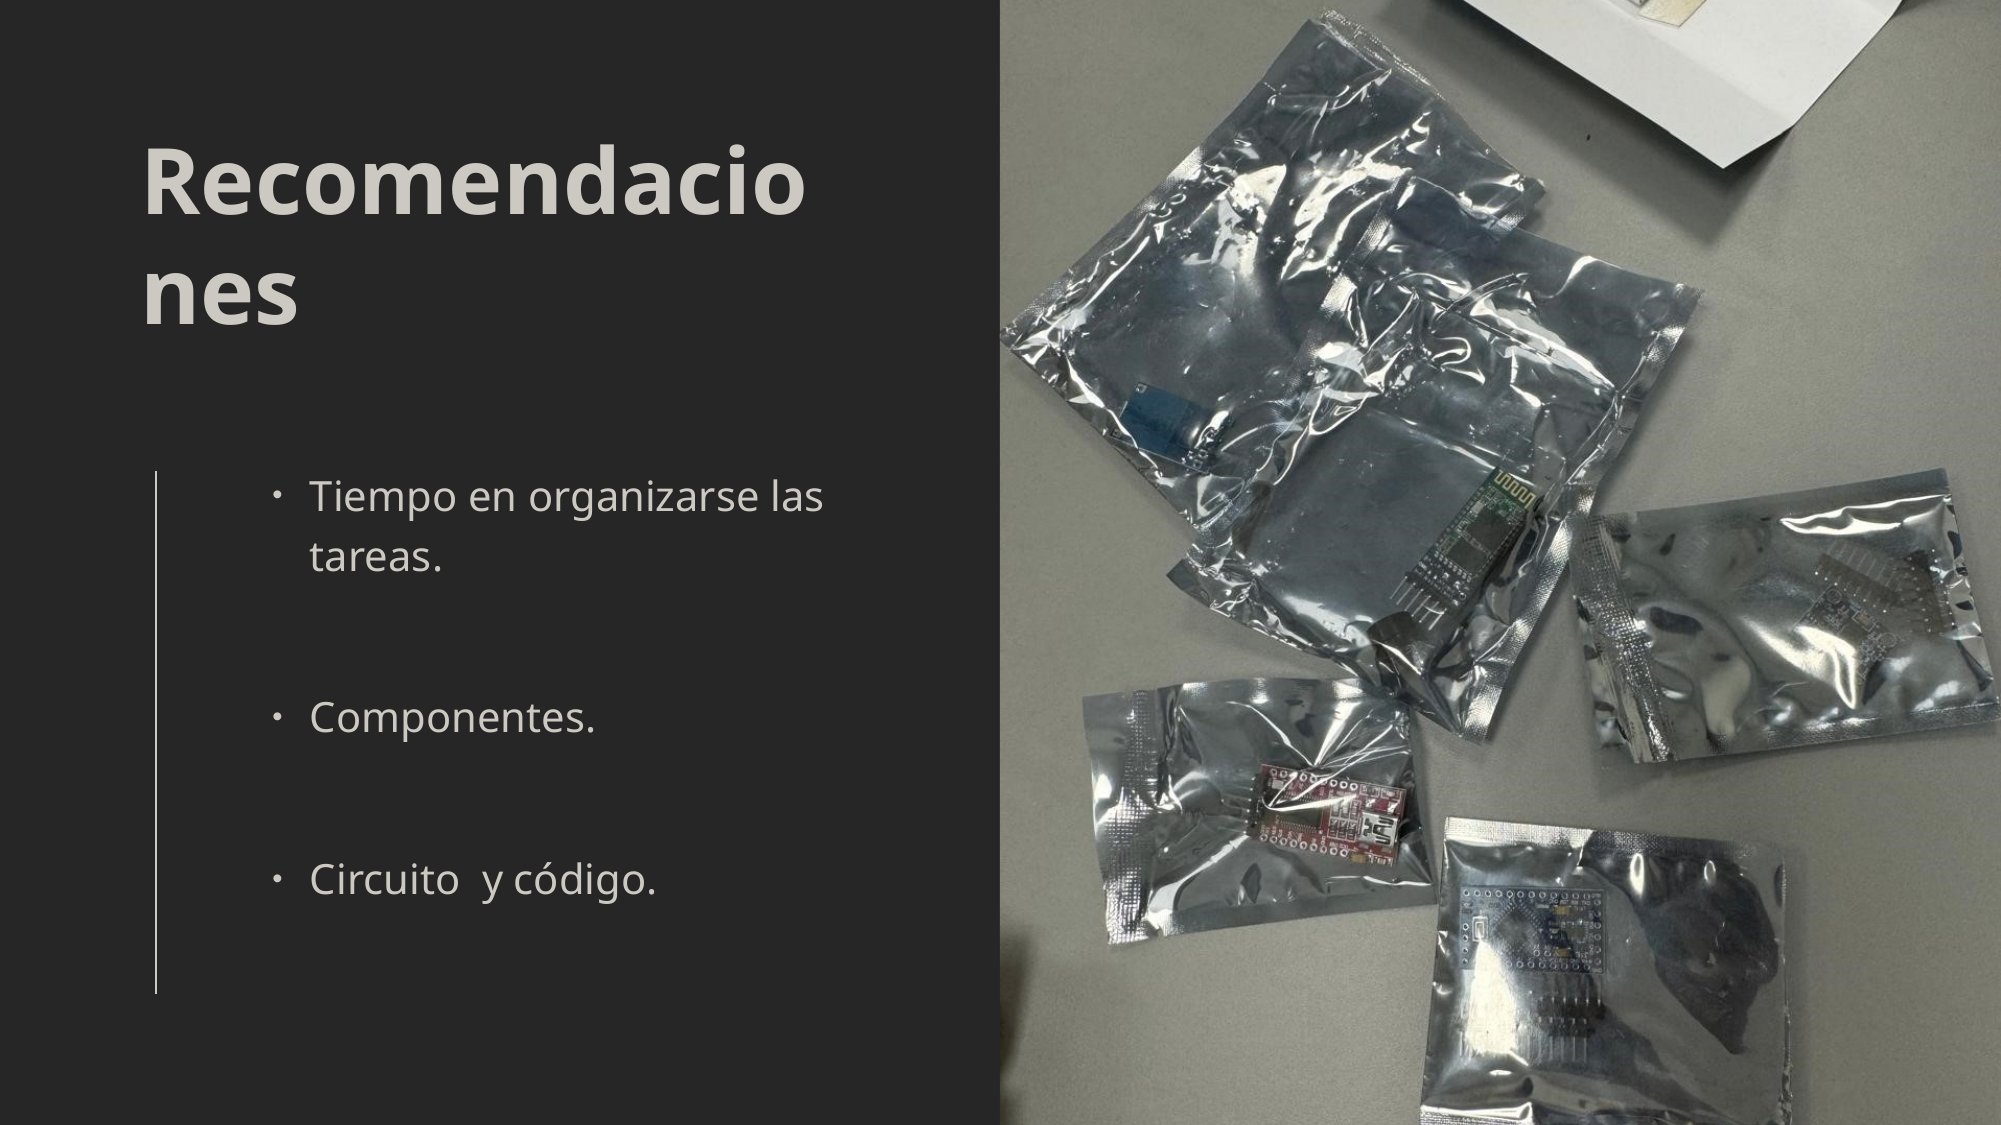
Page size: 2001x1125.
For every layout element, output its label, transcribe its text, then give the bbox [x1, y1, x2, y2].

title Recomendaciones [125, 94, 875, 351]
text_box [0, 0, 999, 1125]
picture [999, 0, 2001, 1125]
list Tiempo en organizarse las tareas. Componentes. Circuito y código. [257, 451, 927, 1010]
